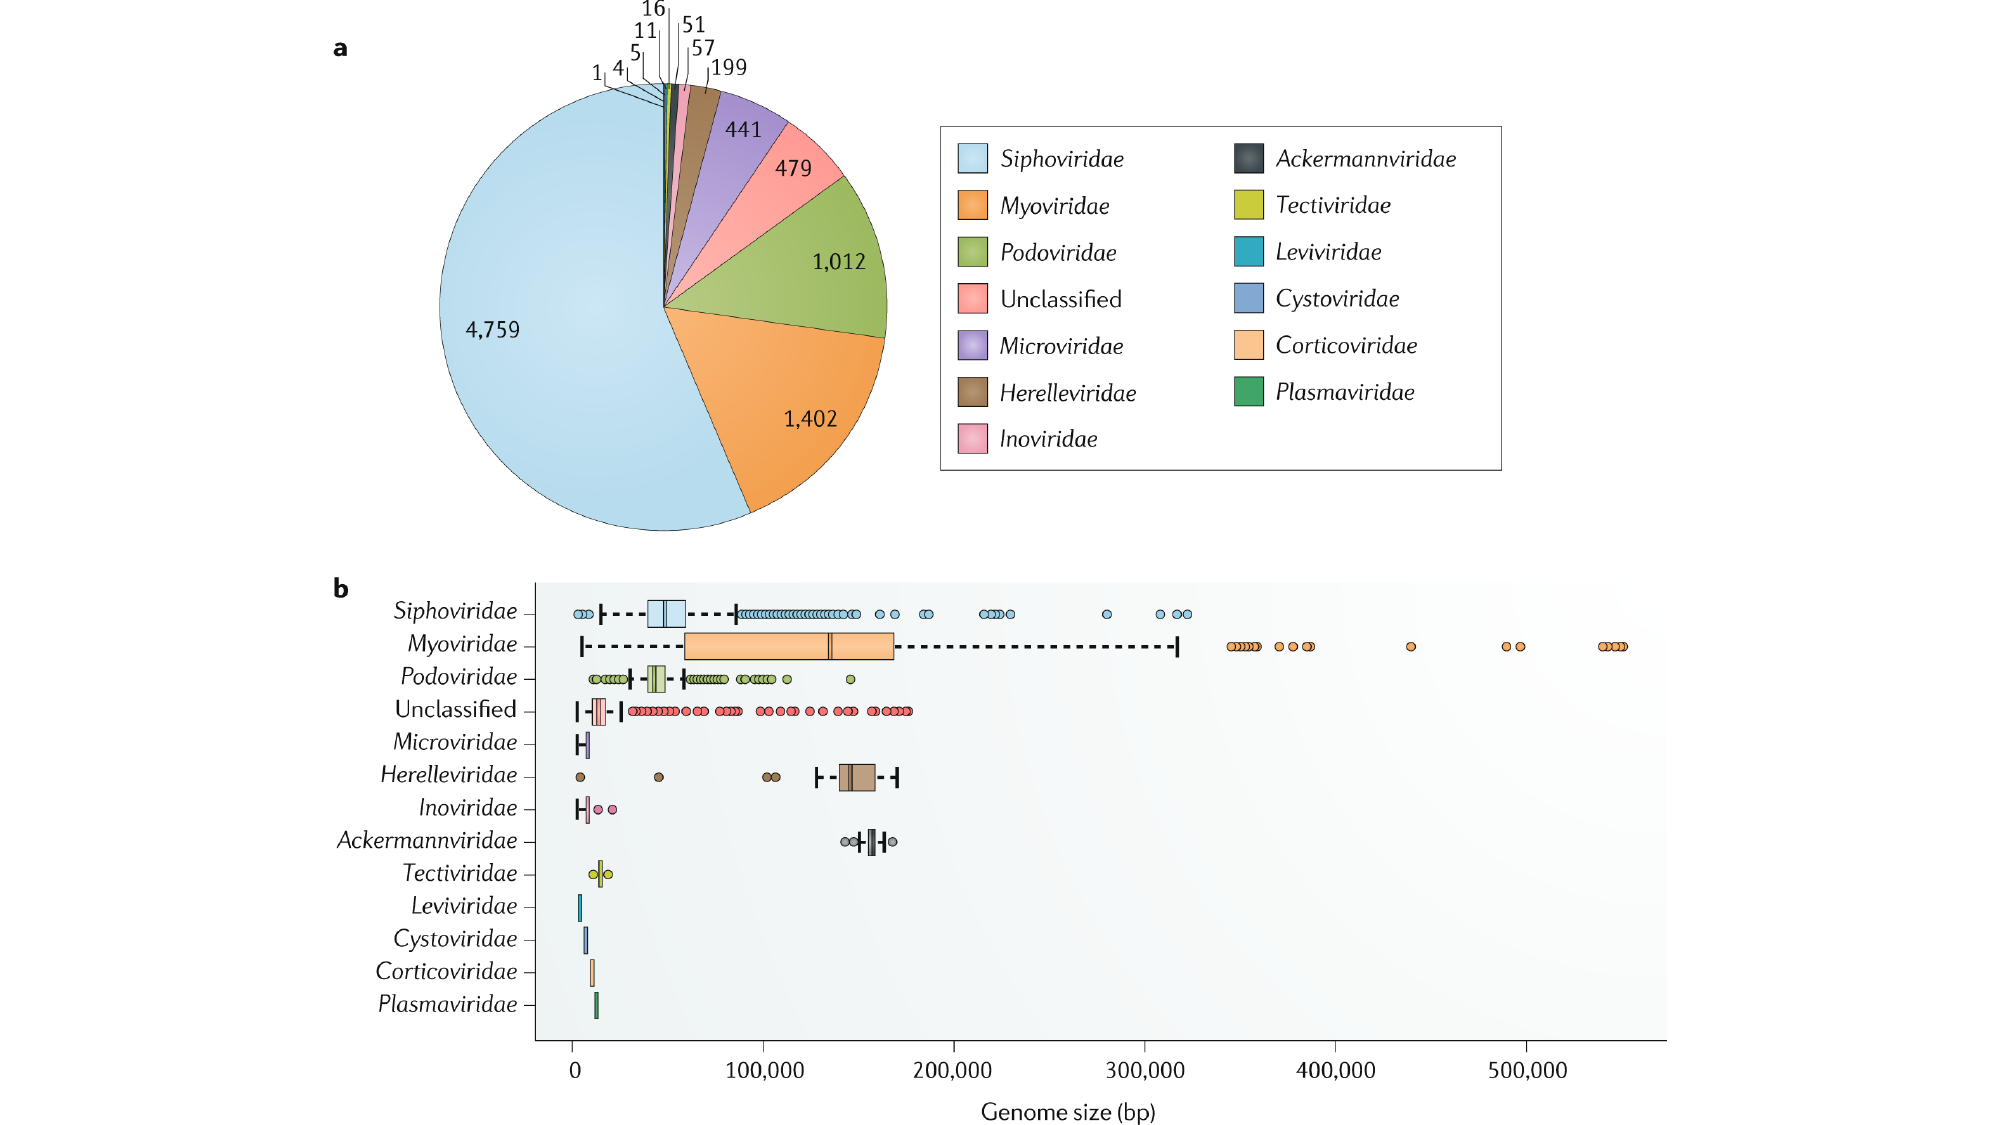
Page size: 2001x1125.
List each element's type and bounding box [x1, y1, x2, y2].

picture [333, 0, 1667, 1125]
